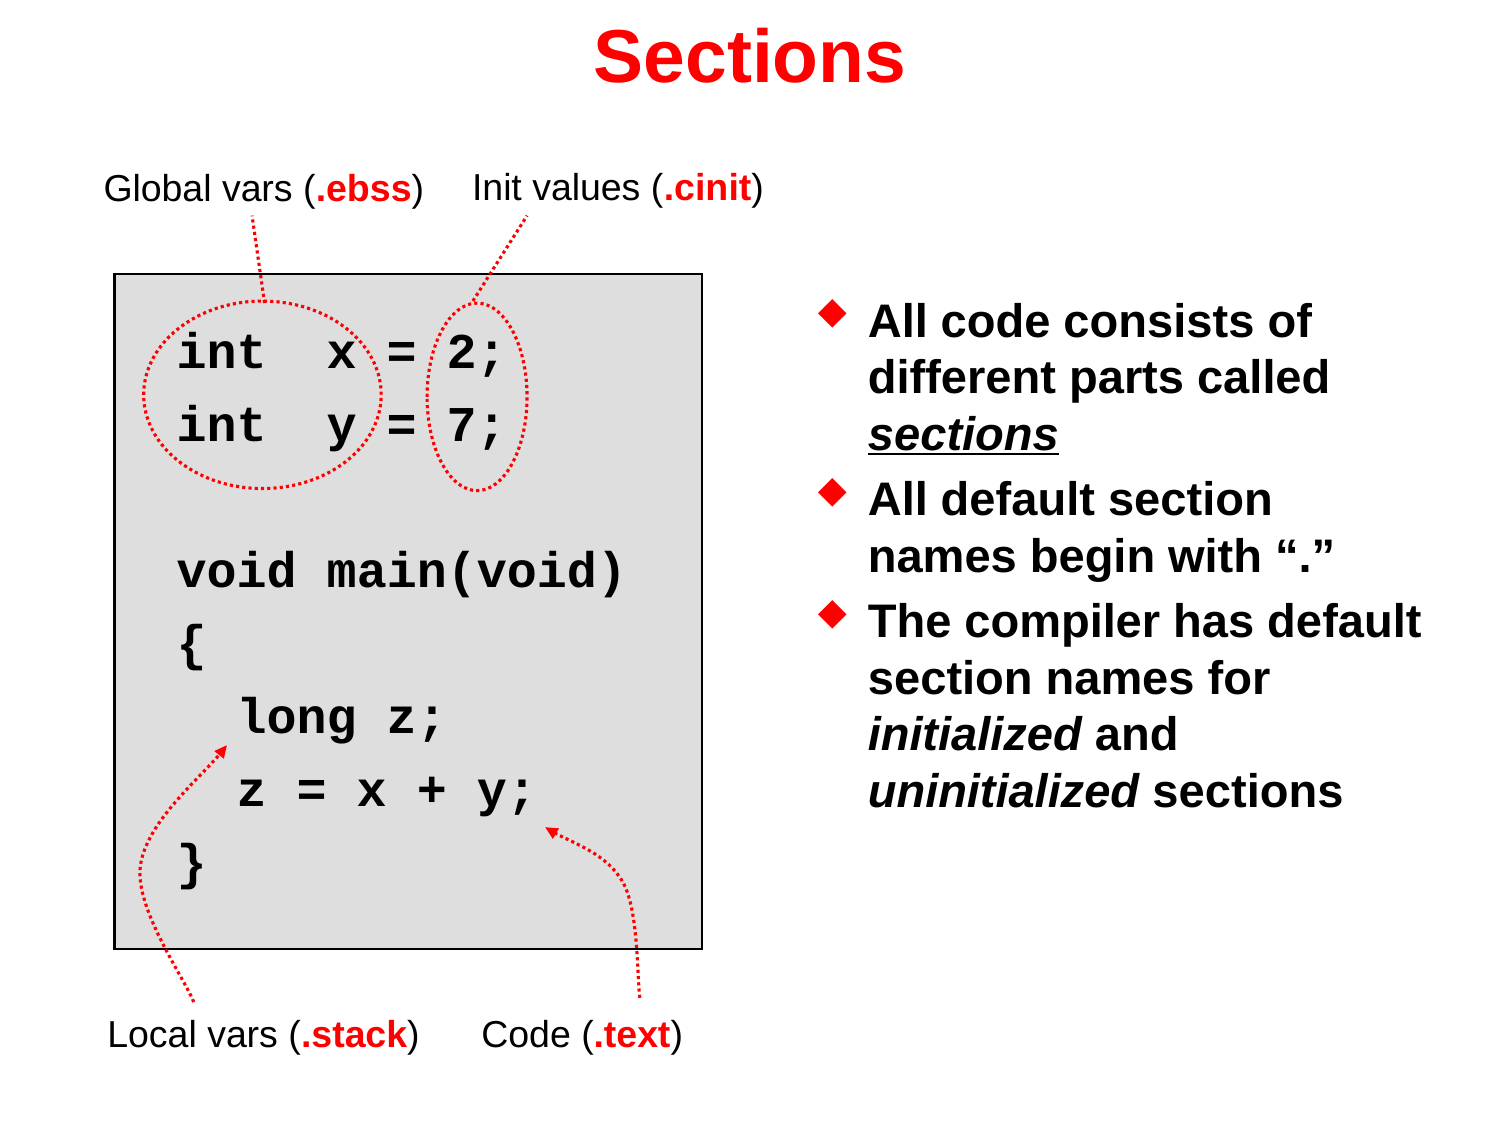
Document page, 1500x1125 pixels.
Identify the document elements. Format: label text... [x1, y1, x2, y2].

list All code consists of different parts called sections All default section names begin with “.” The compiler has default section names for initialized and uninitialized sections [800, 282, 1438, 825]
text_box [88, 164, 780, 1063]
title Sections [0, 0, 1500, 122]
